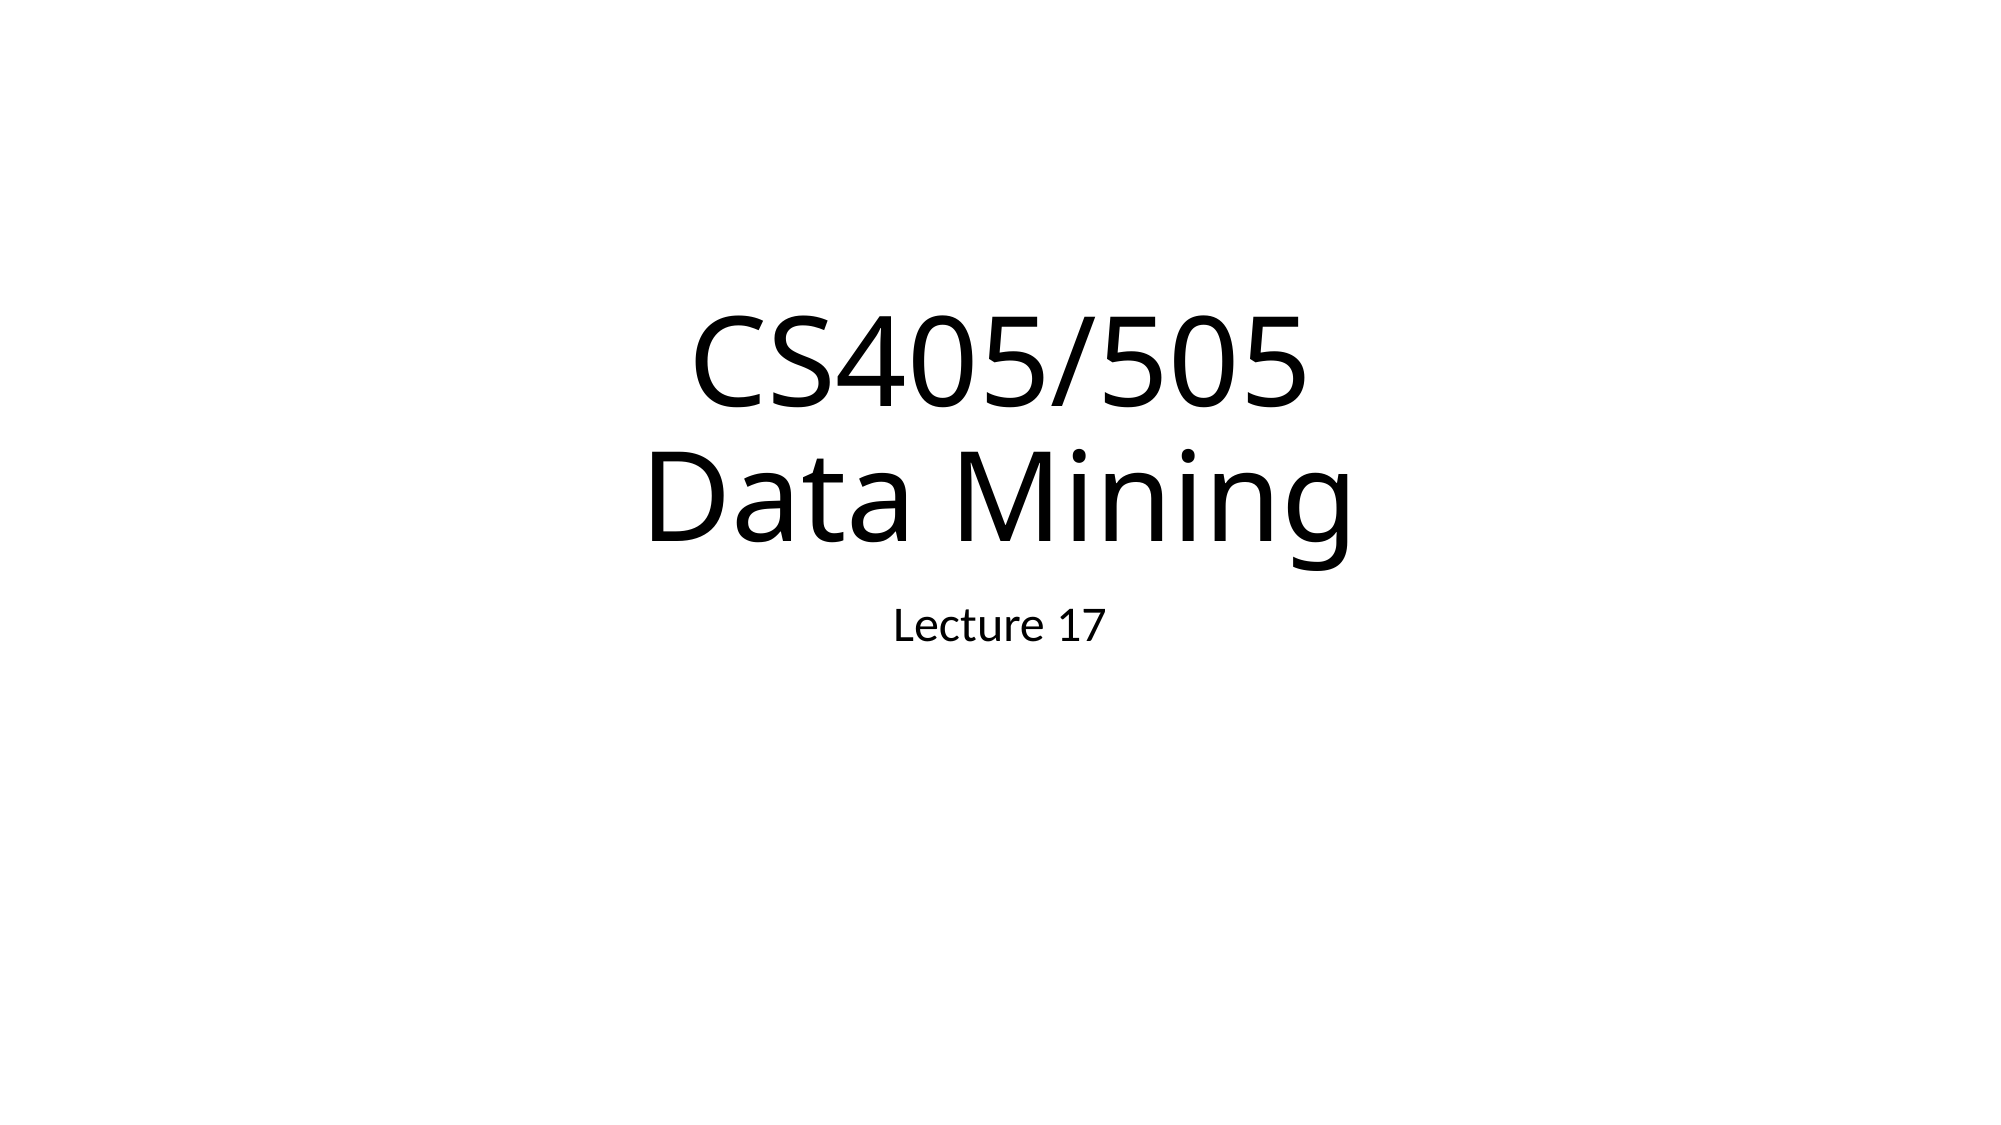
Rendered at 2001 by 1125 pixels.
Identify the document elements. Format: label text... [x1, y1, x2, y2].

subtitle Lecture 17 [249, 590, 1750, 863]
title CS405/505 Data Mining [249, 184, 1750, 576]
